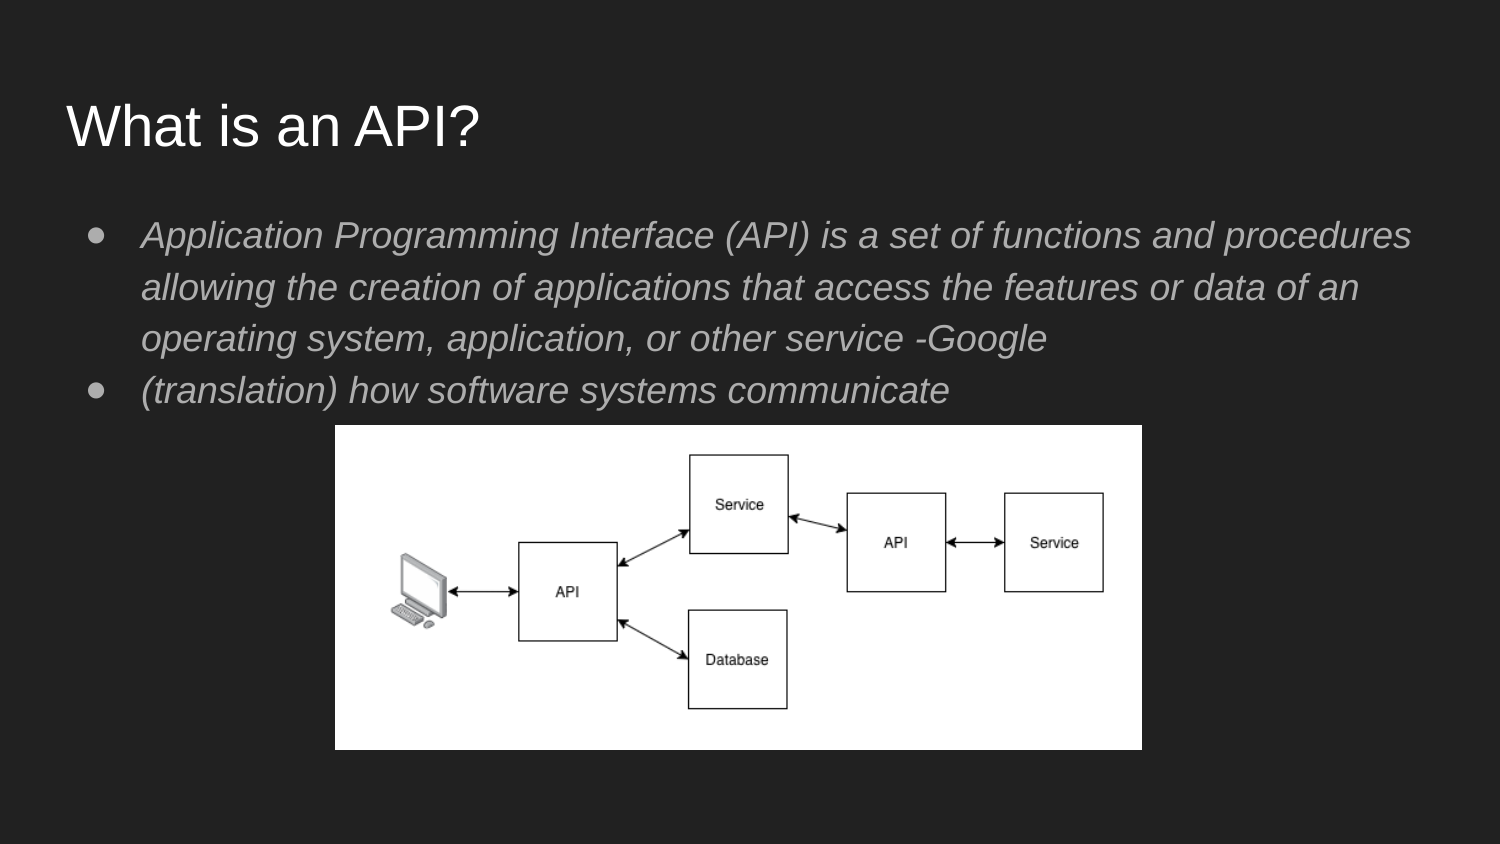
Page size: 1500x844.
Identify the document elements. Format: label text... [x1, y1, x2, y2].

picture [335, 424, 1142, 750]
list Application Programming Interface (API) is a set of functions and procedures allowing the creation of applications that access the features or data of an operating system, application, or other service -Google (translation) how software systems communicate [51, 189, 1449, 750]
title What is an API? [51, 72, 1449, 167]
